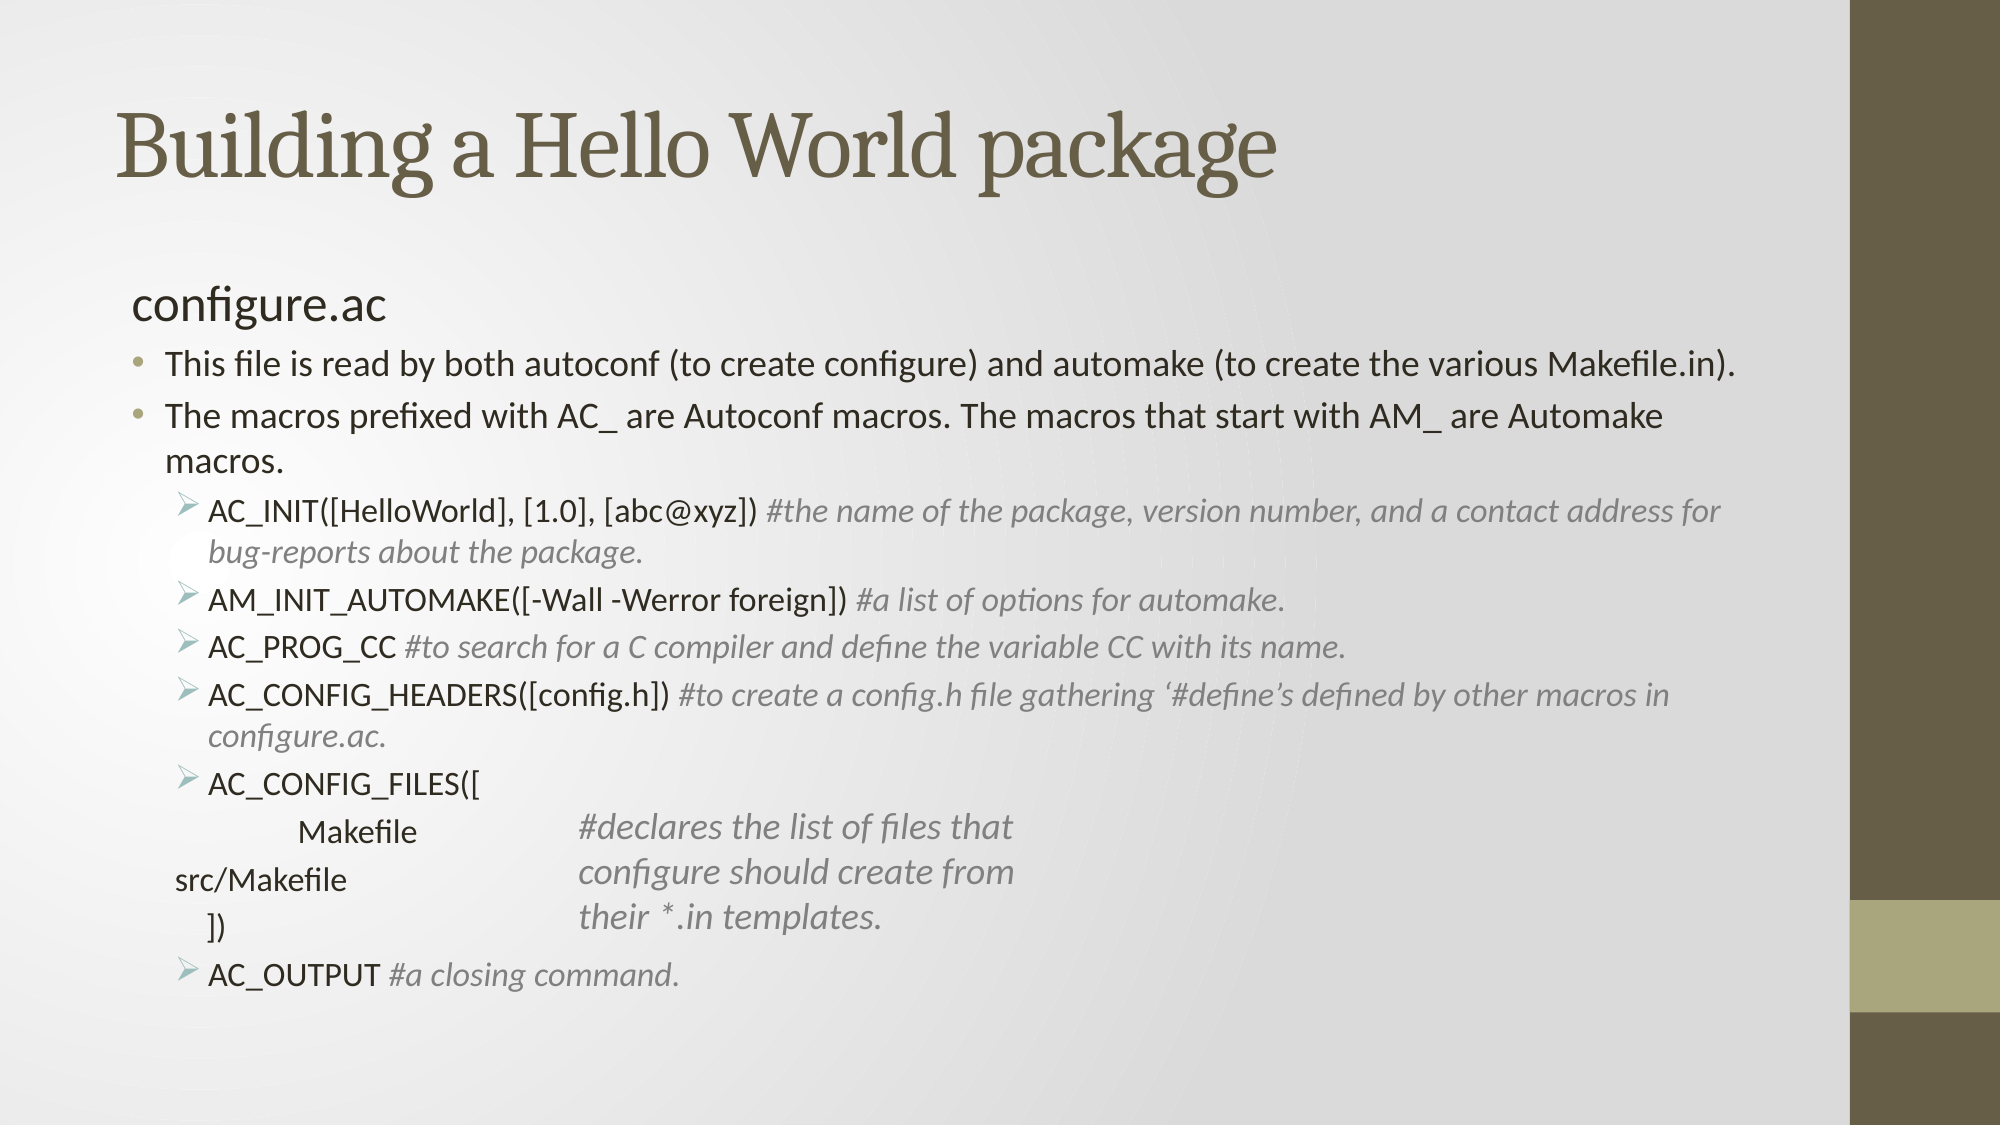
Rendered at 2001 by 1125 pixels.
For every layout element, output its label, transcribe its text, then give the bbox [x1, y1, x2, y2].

text_box #declares the list of files that configure should create from their *.in templates. [563, 794, 1055, 945]
title Building a Hello World package [99, 45, 1767, 233]
list configure.ac This file is read by both autoconf (to create configure) and automake (to create the various Makefile.in). The macros prefixed with AC_ are Autoconf macros. The macros that start with AM_ are Automake macros. AC_INIT([HelloWorld], [1.0], [abc@xyz]) #the name of the package, version number, and a contact address for bug-reports about the package. AM_INIT_AUTOMAKE([-Wall -Werror foreign]) #a list of options for automake. AC_PROG_CC #to search for a C compiler and define the variable CC with its name. AC_CONFIG_HEADERS([config.h]) #to create a config.h file gathering ‘#define’s defined by other macros in configure.ac. AC_CONFIG_FILES([ Makefile src/Makefile ]) AC_OUTPUT #a closing command. [99, 262, 1767, 1050]
